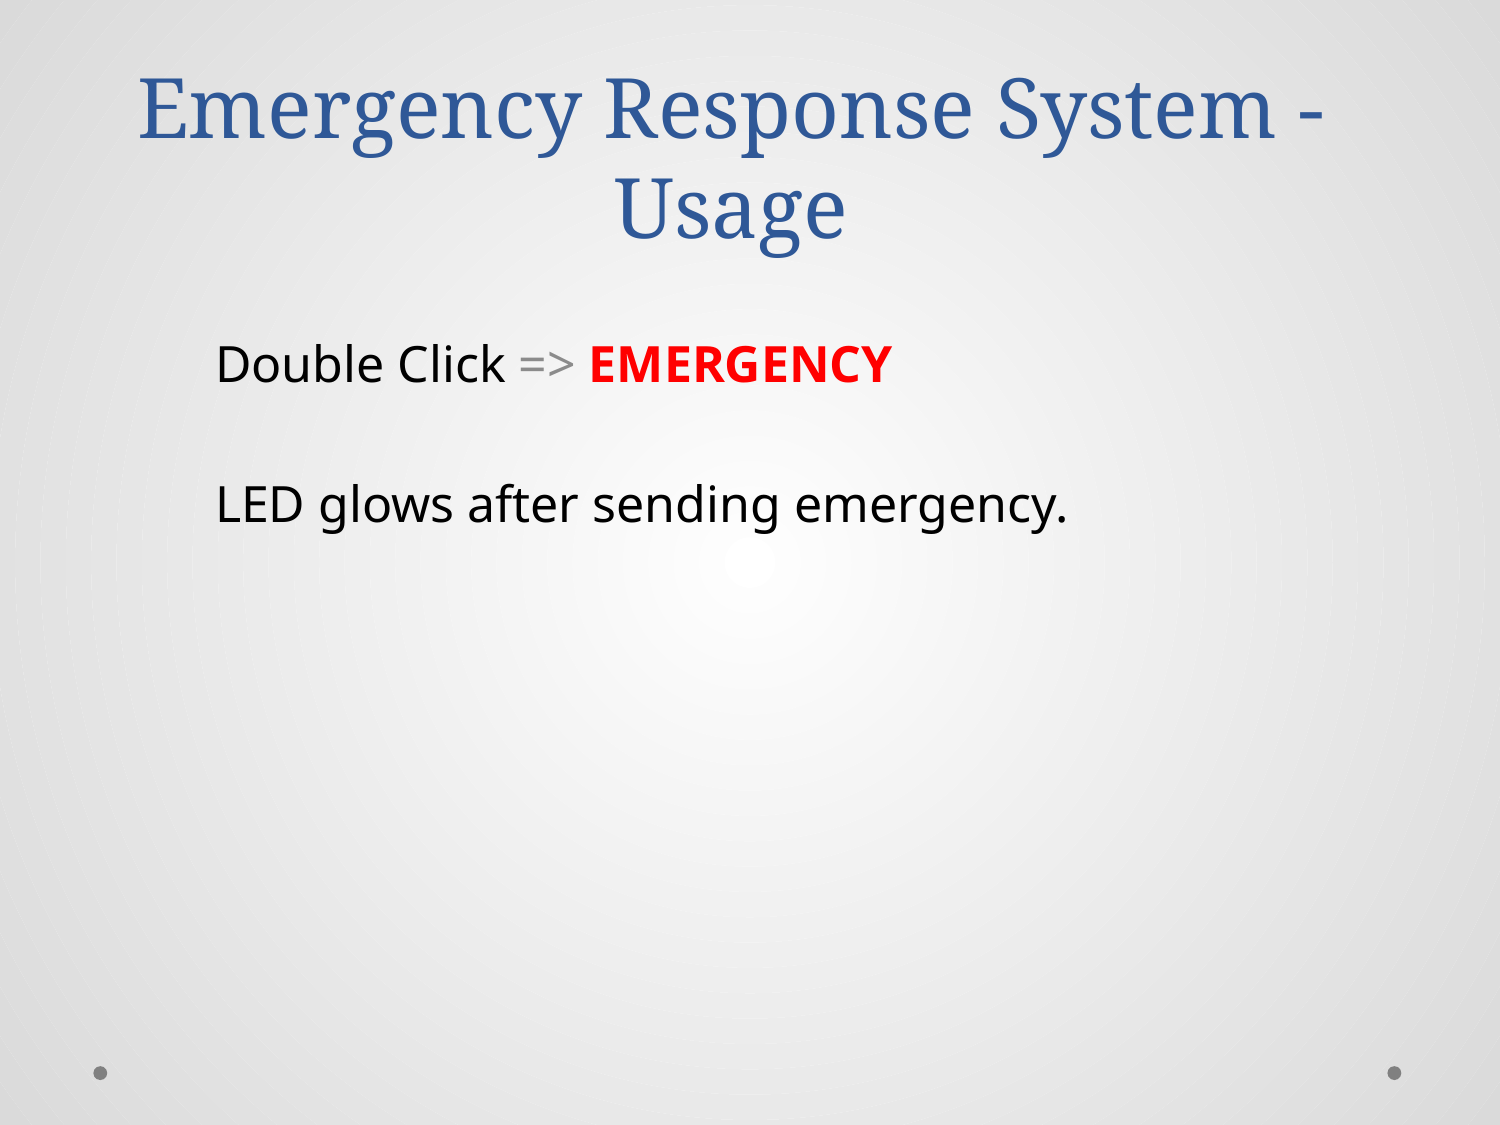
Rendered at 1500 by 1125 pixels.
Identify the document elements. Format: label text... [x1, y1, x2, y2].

subtitle Double Click => EMERGENCY LED glows after sending emergency. [200, 324, 1300, 1013]
title Emergency Response System - Usage [112, 99, 1350, 263]
